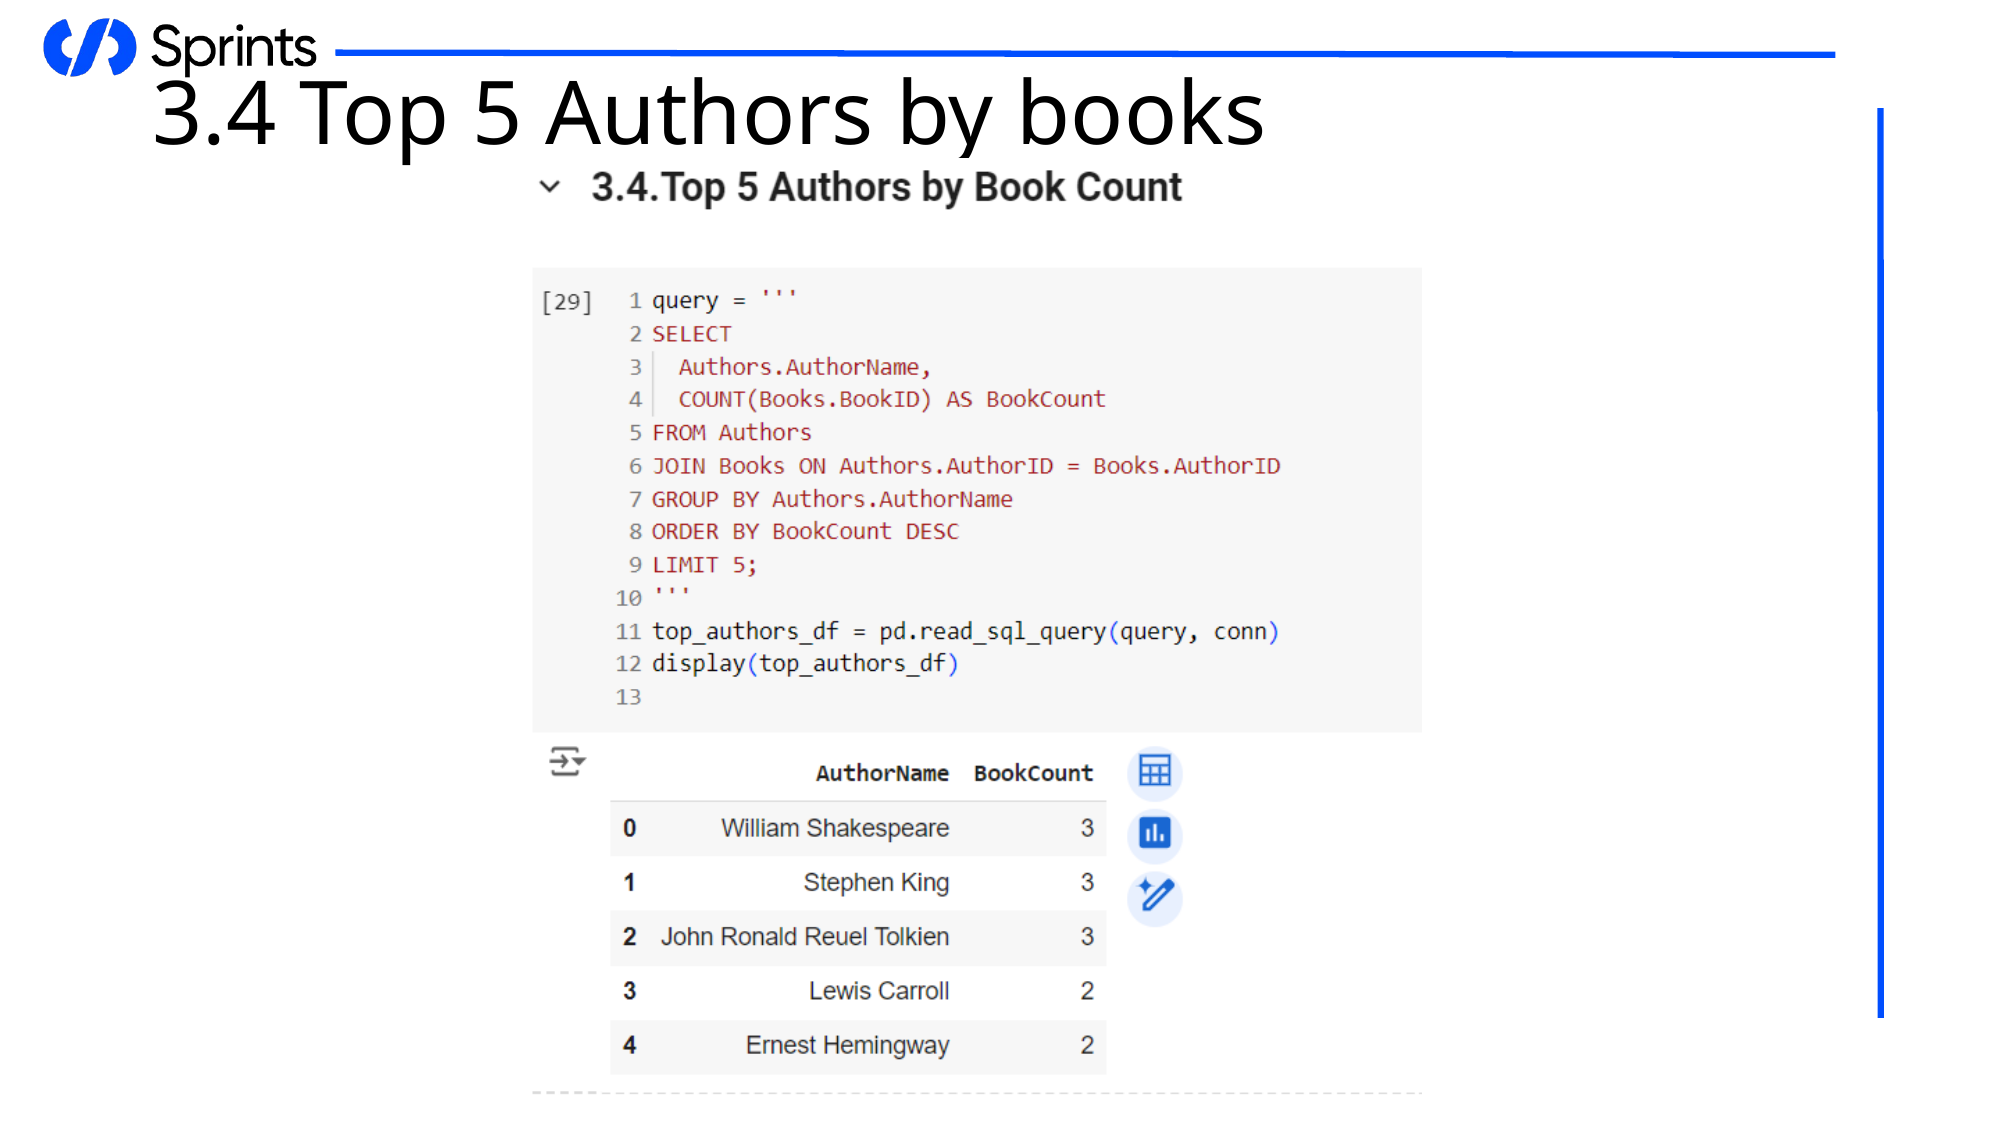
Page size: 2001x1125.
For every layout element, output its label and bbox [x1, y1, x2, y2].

text_box [40, 15, 1881, 1018]
list [523, 158, 1422, 1097]
